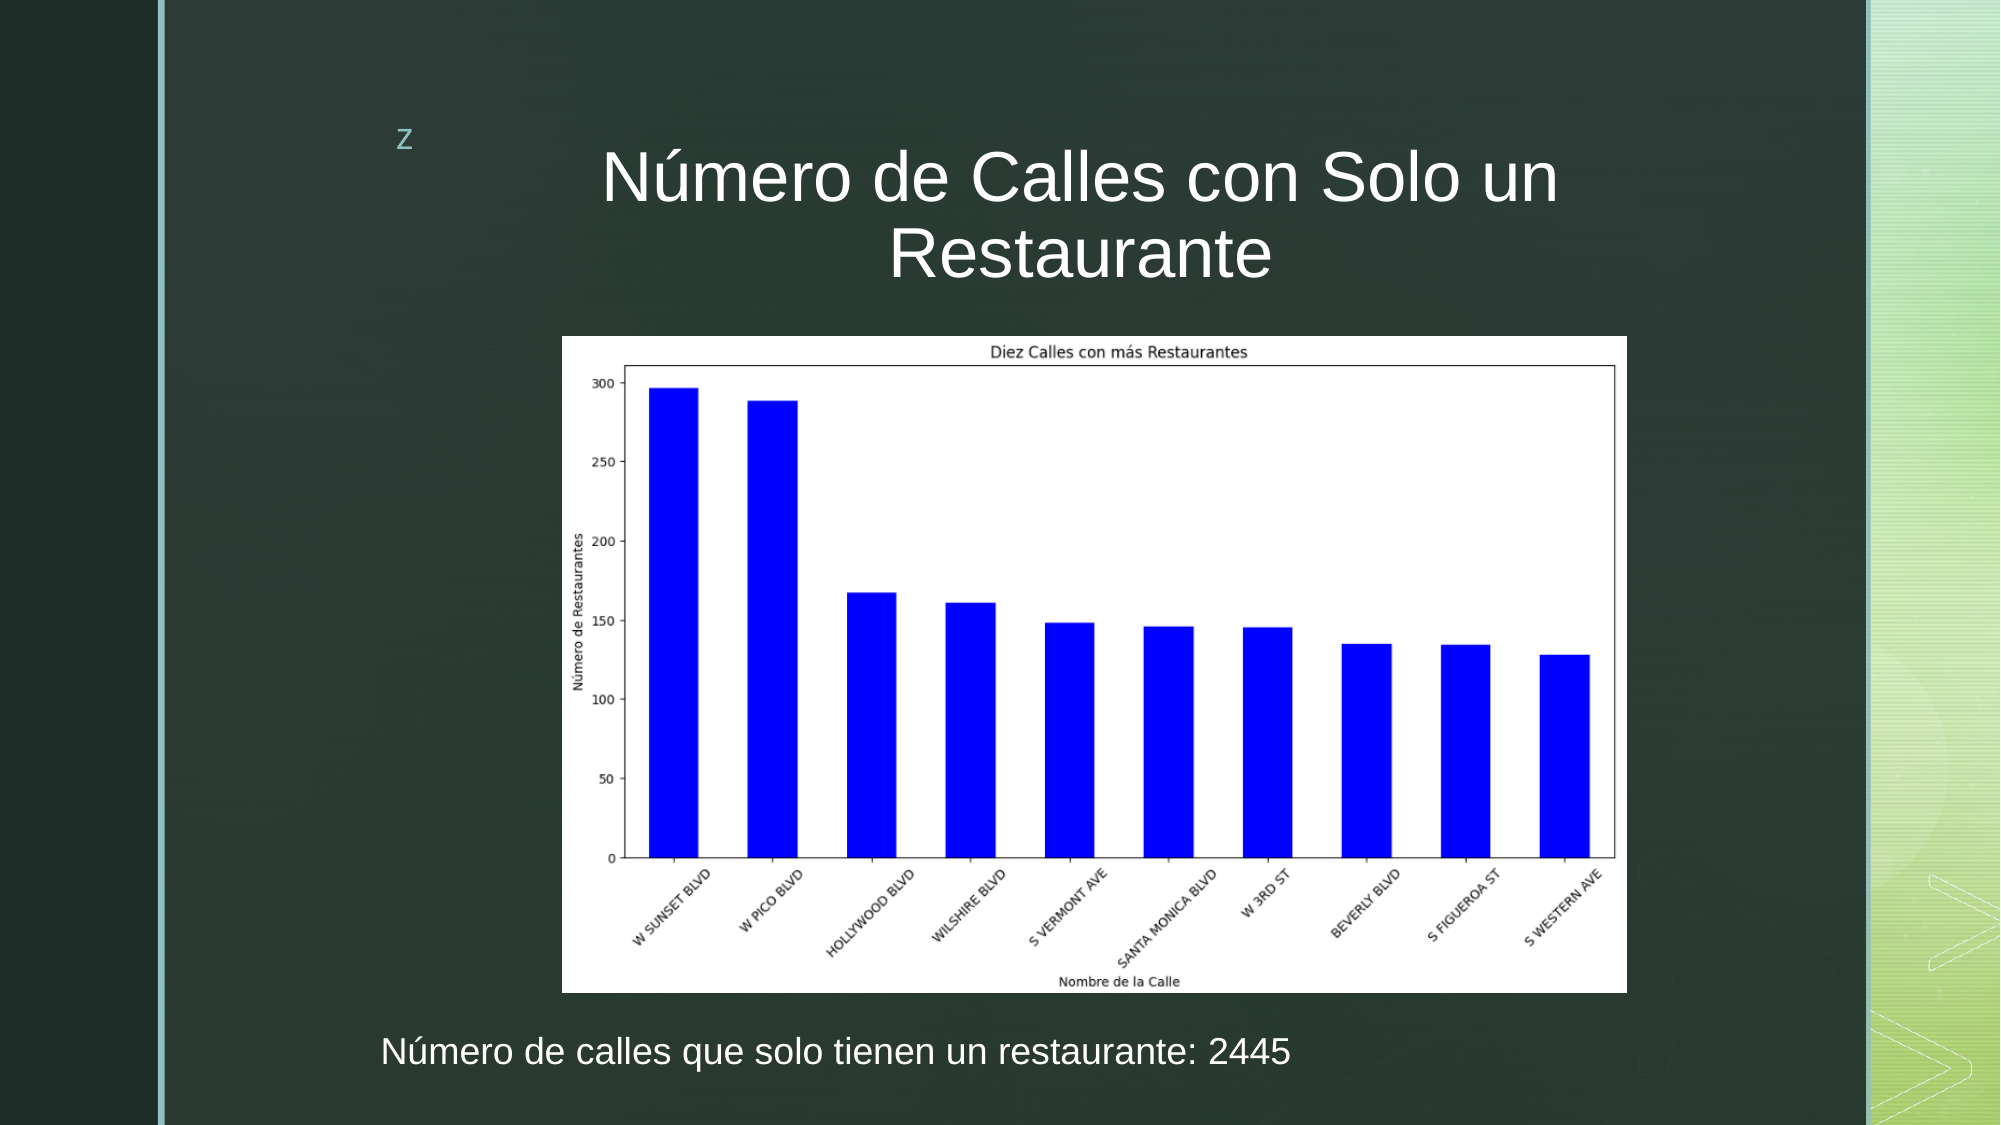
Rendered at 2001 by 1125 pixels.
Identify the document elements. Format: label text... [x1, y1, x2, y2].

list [561, 336, 1627, 993]
title Número de Calles con Solo un Restaurante [428, 132, 1734, 310]
text_box Número de calles que solo tienen un restaurante: 2445 [365, 1019, 1366, 1080]
picture [1871, 0, 2001, 1125]
